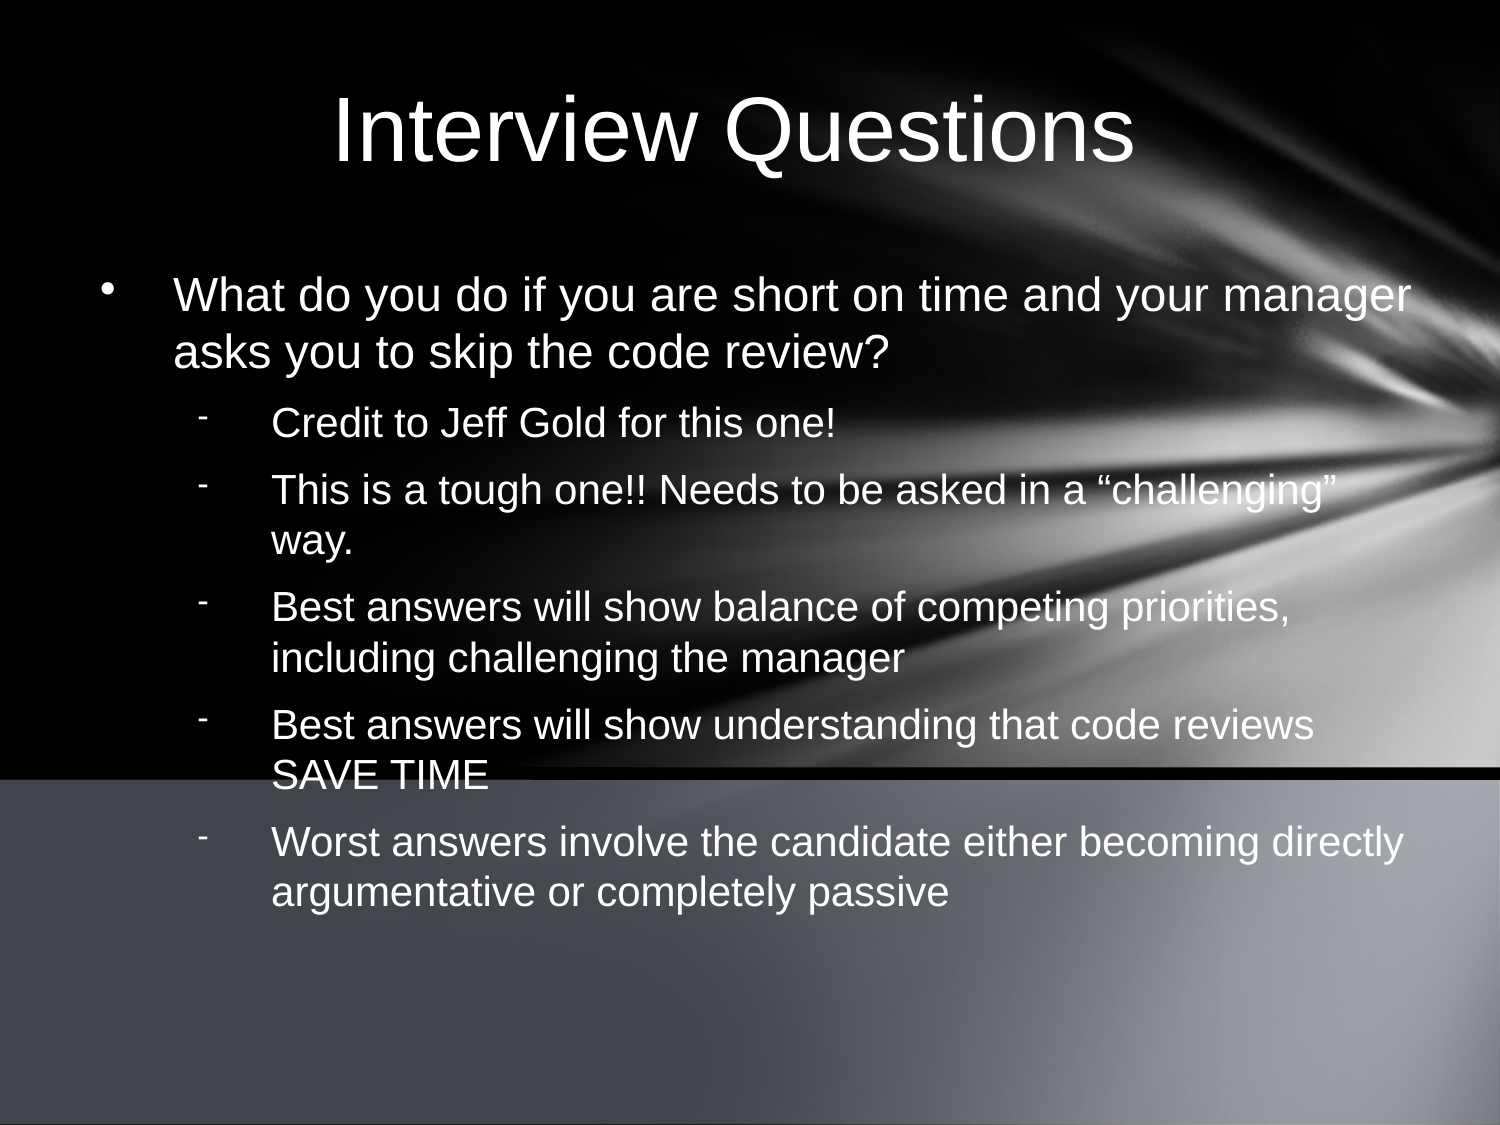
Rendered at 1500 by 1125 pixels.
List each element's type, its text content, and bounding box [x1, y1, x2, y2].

text_box Interview Questions [104, 69, 1365, 180]
picture [0, 0, 1500, 767]
text_box What do you do if you are short on time and your manager asks you to skip the code review? Credit to Jeff Gold for this one! This is a tough one!! Needs to be asked in a “challenging” way. Best answers will show balance of competing priorities, including challenging the manager Best answers will show understanding that code reviews SAVE TIME Worst answers involve the candidate either becoming directly argumentative or completely passive [75, 263, 1425, 916]
